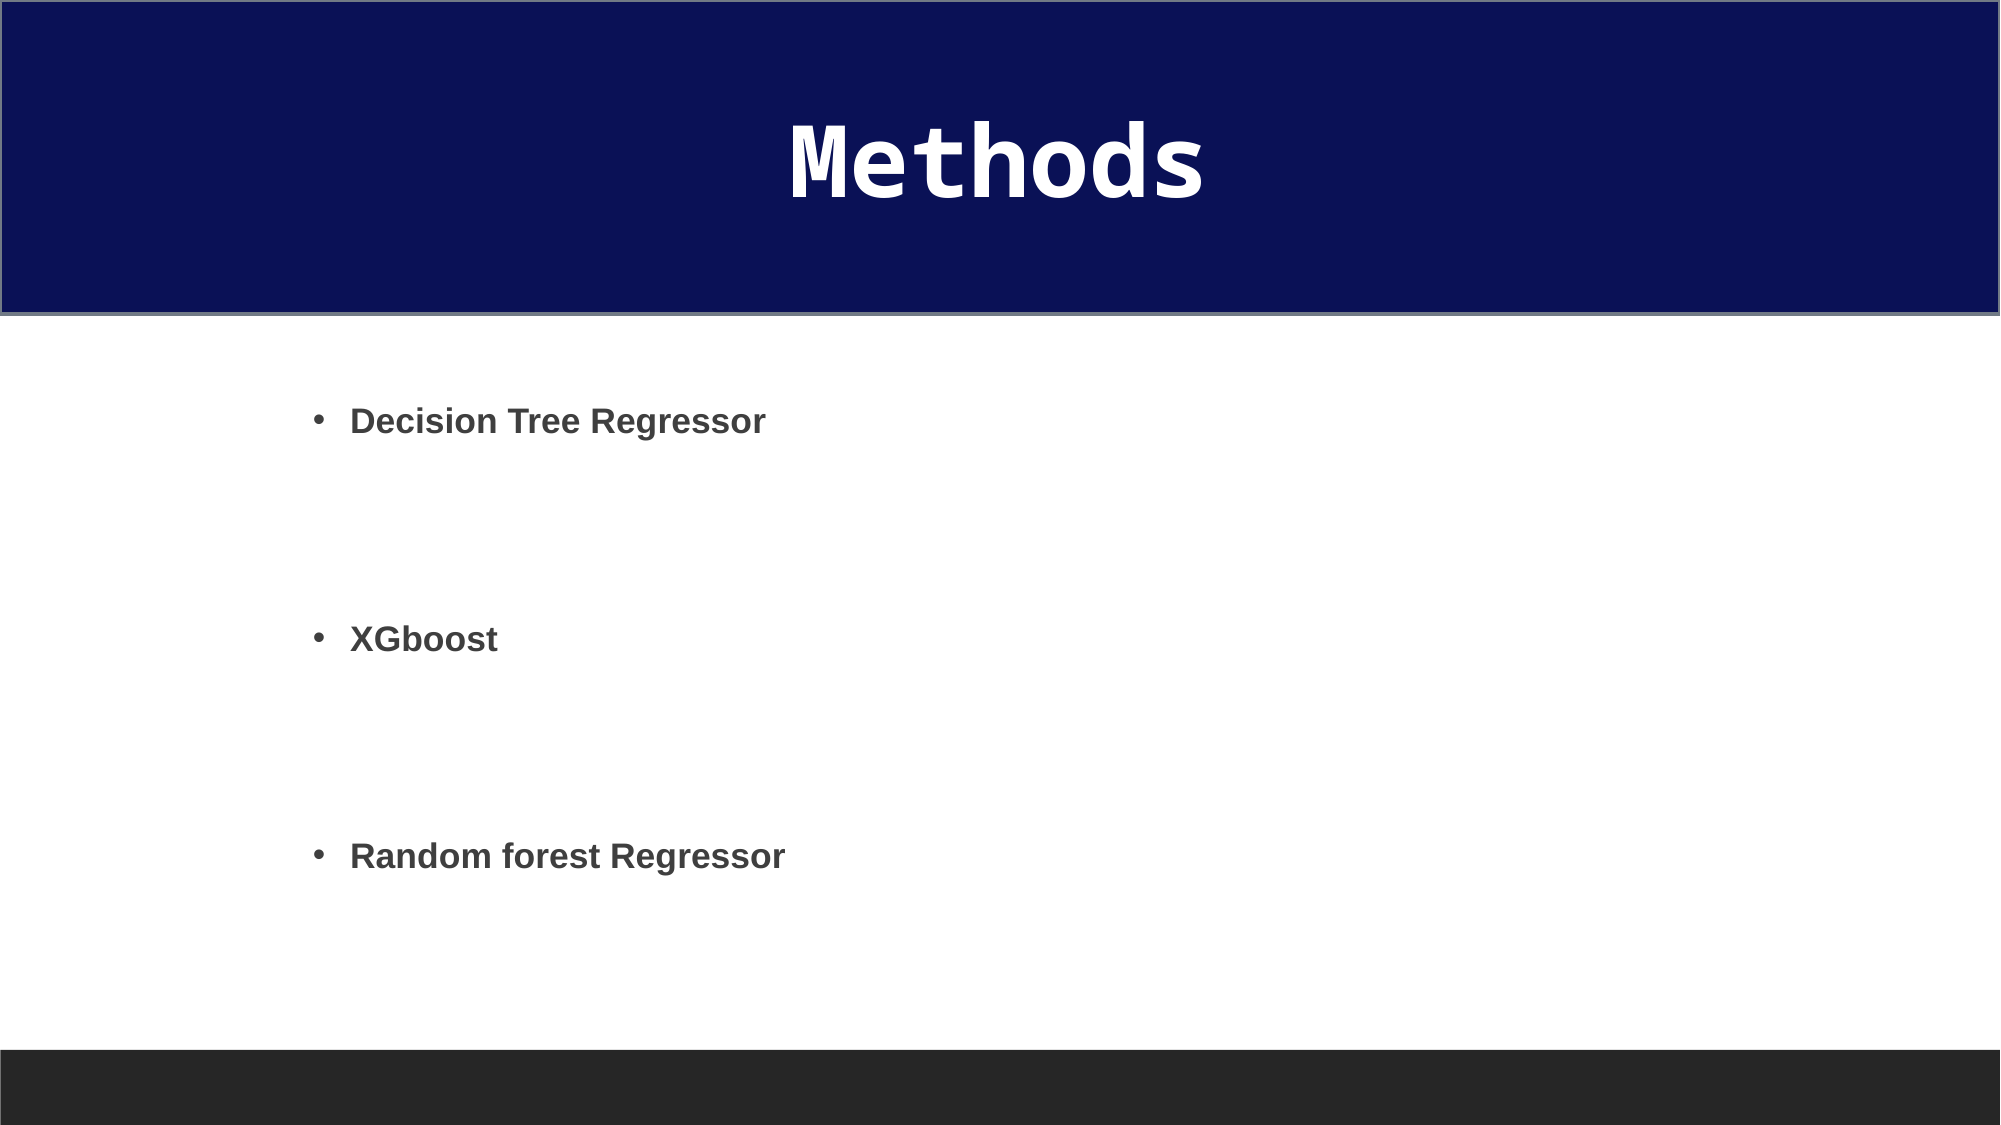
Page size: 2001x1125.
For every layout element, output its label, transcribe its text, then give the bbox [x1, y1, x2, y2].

text_box Methods [0, 0, 2000, 315]
list Decision Tree Regressor XGboost Random forest Regressor [287, 345, 1830, 963]
